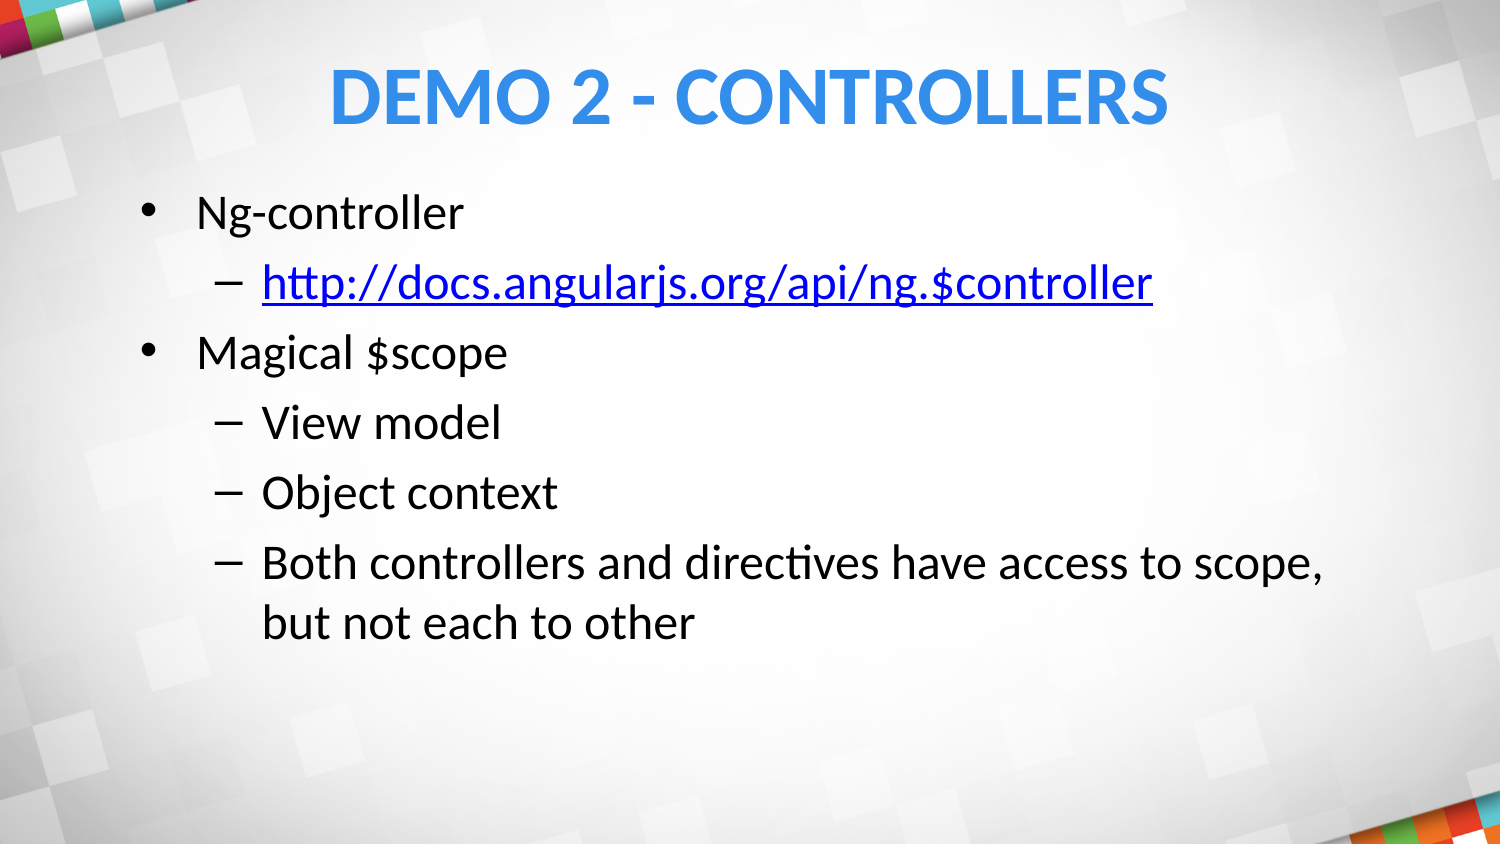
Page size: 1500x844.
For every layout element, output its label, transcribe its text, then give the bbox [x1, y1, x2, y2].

title Demo 2 - Controllers [75, 33, 1425, 175]
picture [0, 0, 1500, 844]
list Ng-controller http://docs.angularjs.org/api/ng.$controller Magical $scope View model Object context Both controllers and directives have access to scope, but not each to other [125, 175, 1375, 810]
